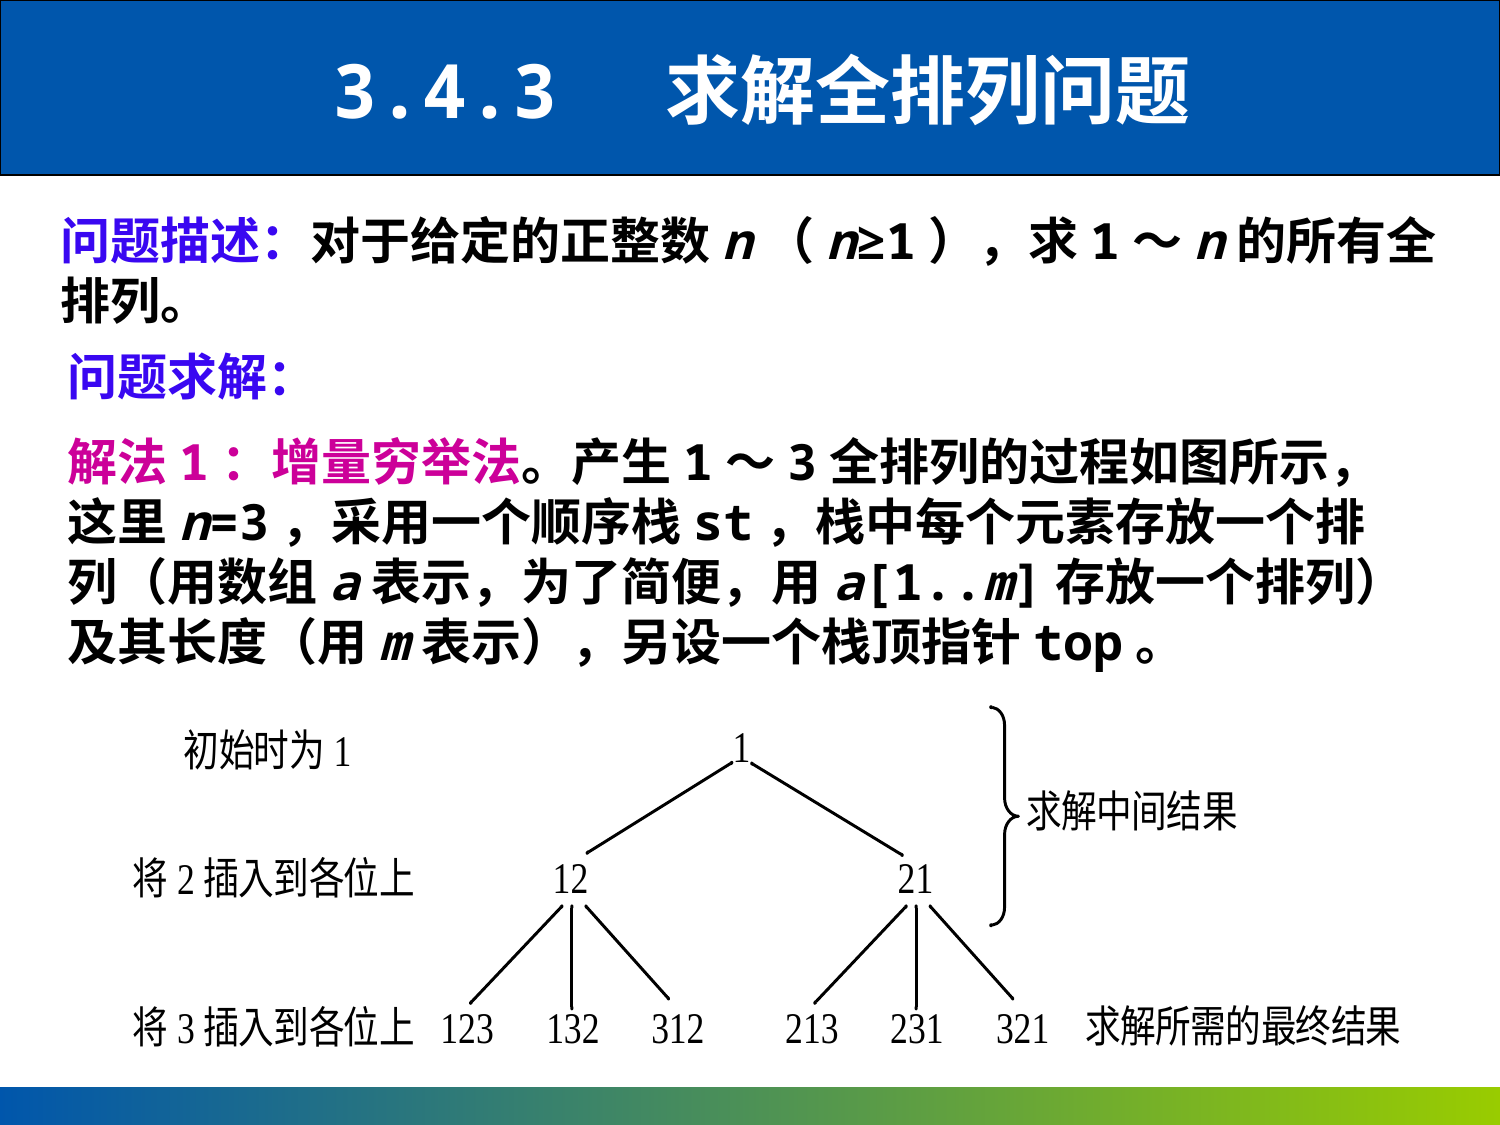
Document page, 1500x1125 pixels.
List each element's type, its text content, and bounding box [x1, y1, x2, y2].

text_box 3.4.3 求解全排列问题 [41, 35, 1483, 141]
text_box 问题求解： 解法1：增量穷举法。产生1～3全排列的过程如图所示，这里n=3，采用一个顺序栈st，栈中每个元素存放一个排列（用数组a表示，为了简便，用a[1..m]存放一个排列）及其长度（用m表示），另设一个栈顶指针top。 [53, 338, 1424, 491]
text_box 问题描述：对于给定的正整数n（n≥1），求1～n的所有全排列。 [46, 202, 1466, 337]
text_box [111, 703, 1400, 1068]
text_box 问题求解： 解法1：增量穷举法。产生1～3全排列的过程如图所示，这里n=3，采用一个顺序栈st，栈中每个元素存放一个排列（用数组a表示，为了简便，用a[1..m]存放一个排列）及其长度（用m表示），另设一个栈顶指针top。 [53, 492, 1424, 678]
